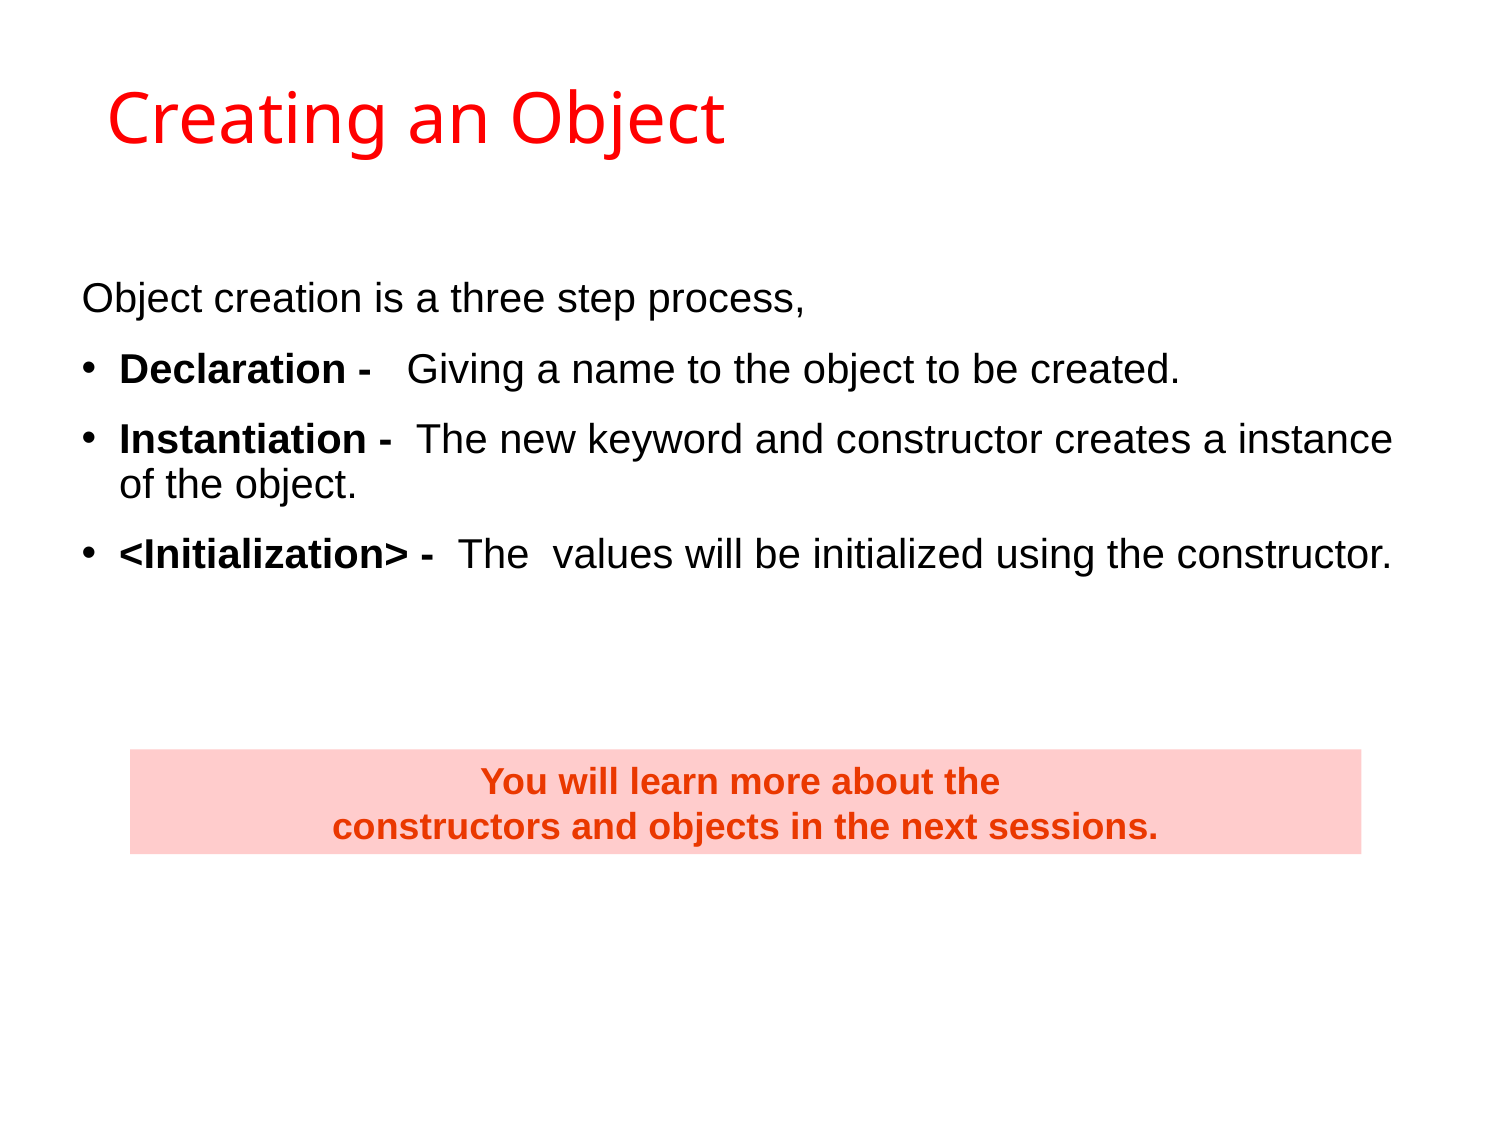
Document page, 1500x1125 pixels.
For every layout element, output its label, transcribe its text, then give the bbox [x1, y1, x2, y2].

title Creating an Object [91, 28, 1354, 214]
text_box You will learn more about the constructors and objects in the next sessions. [130, 749, 1362, 855]
list Object creation is a three step process, Declaration - Giving a name to the object to be created. Instantiation - The new keyword and constructor creates a instance of the object. <Initialization> - The values will be initialized using the constructor. [66, 269, 1425, 990]
